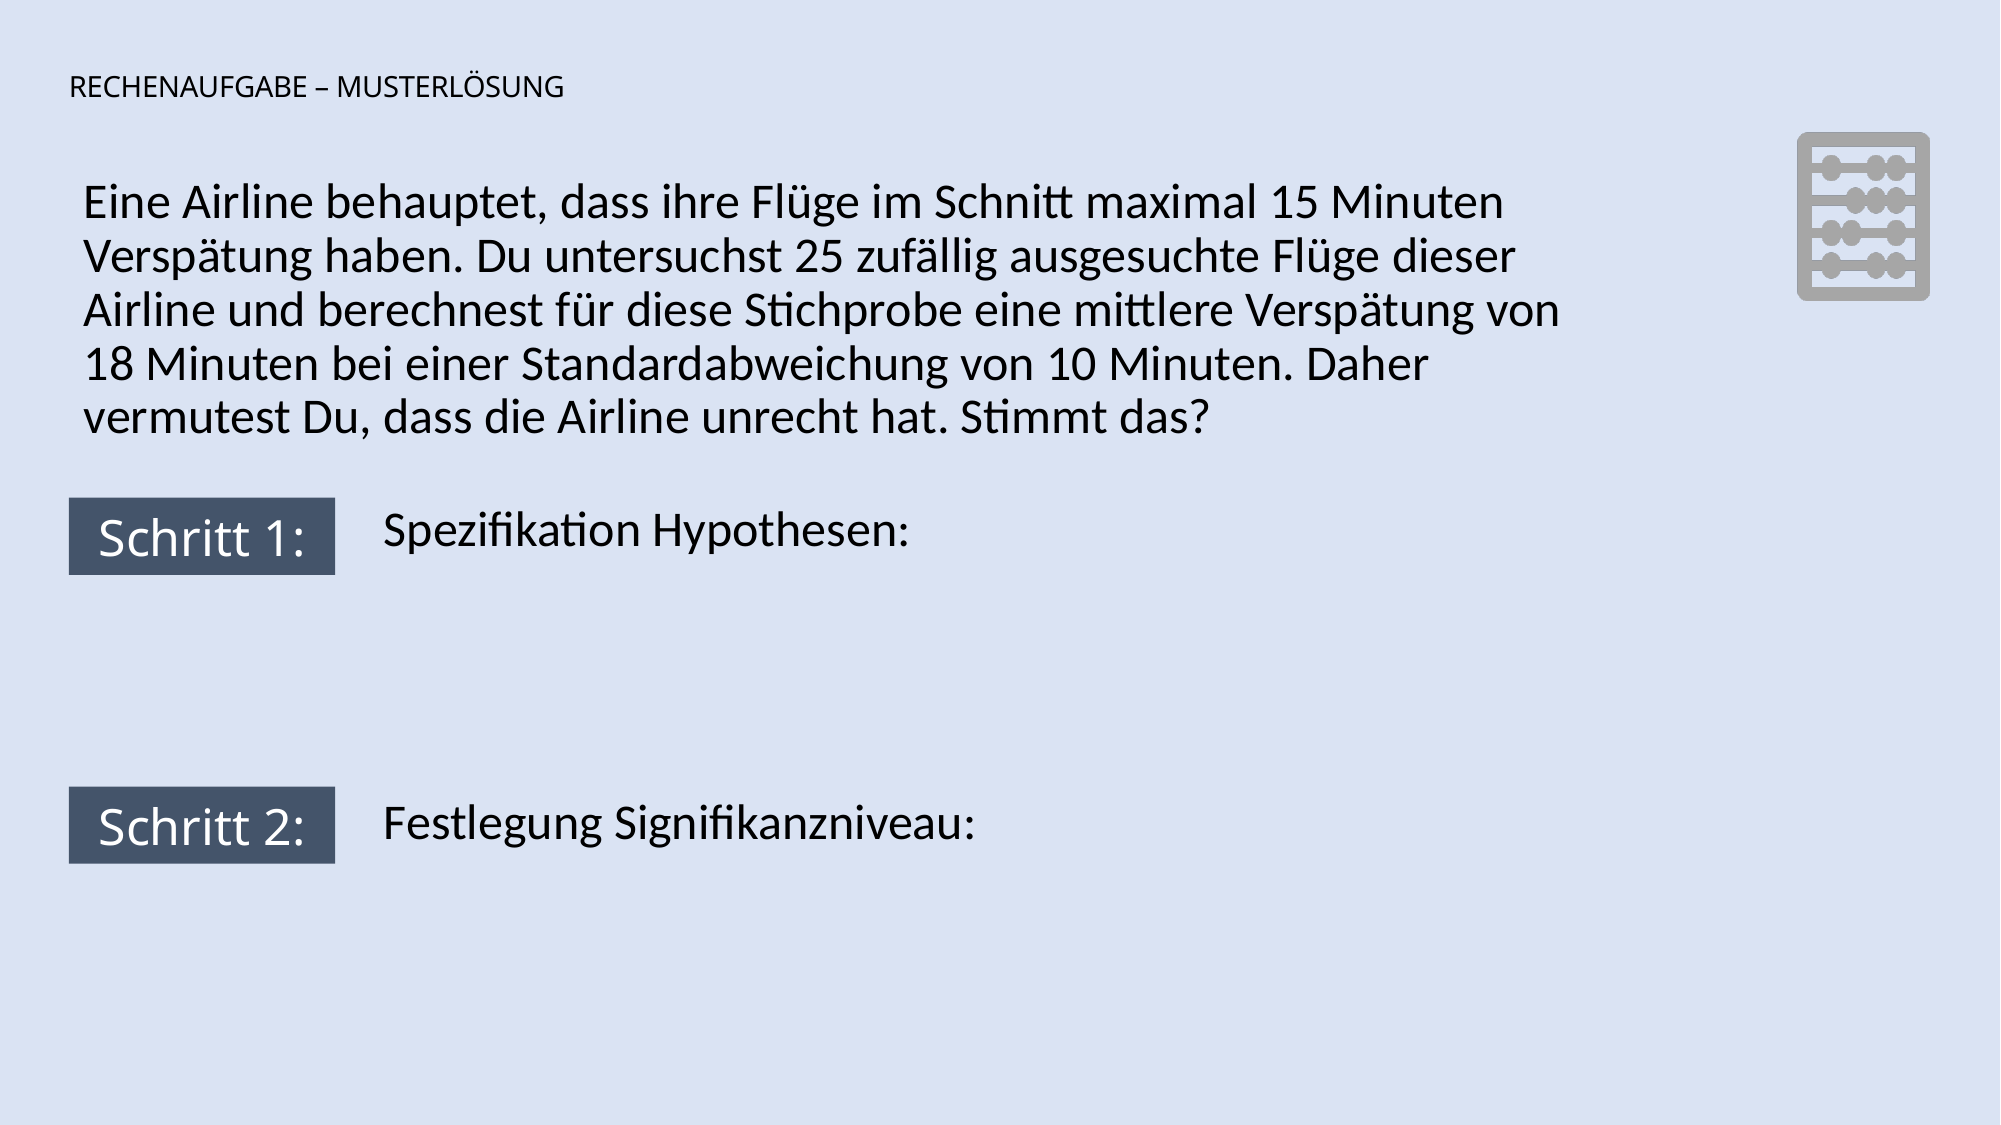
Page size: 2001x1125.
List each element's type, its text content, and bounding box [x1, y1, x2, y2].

text_box Schritt 2: [68, 786, 336, 865]
text_box Schritt 1: [68, 497, 336, 576]
picture [1766, 119, 1961, 314]
